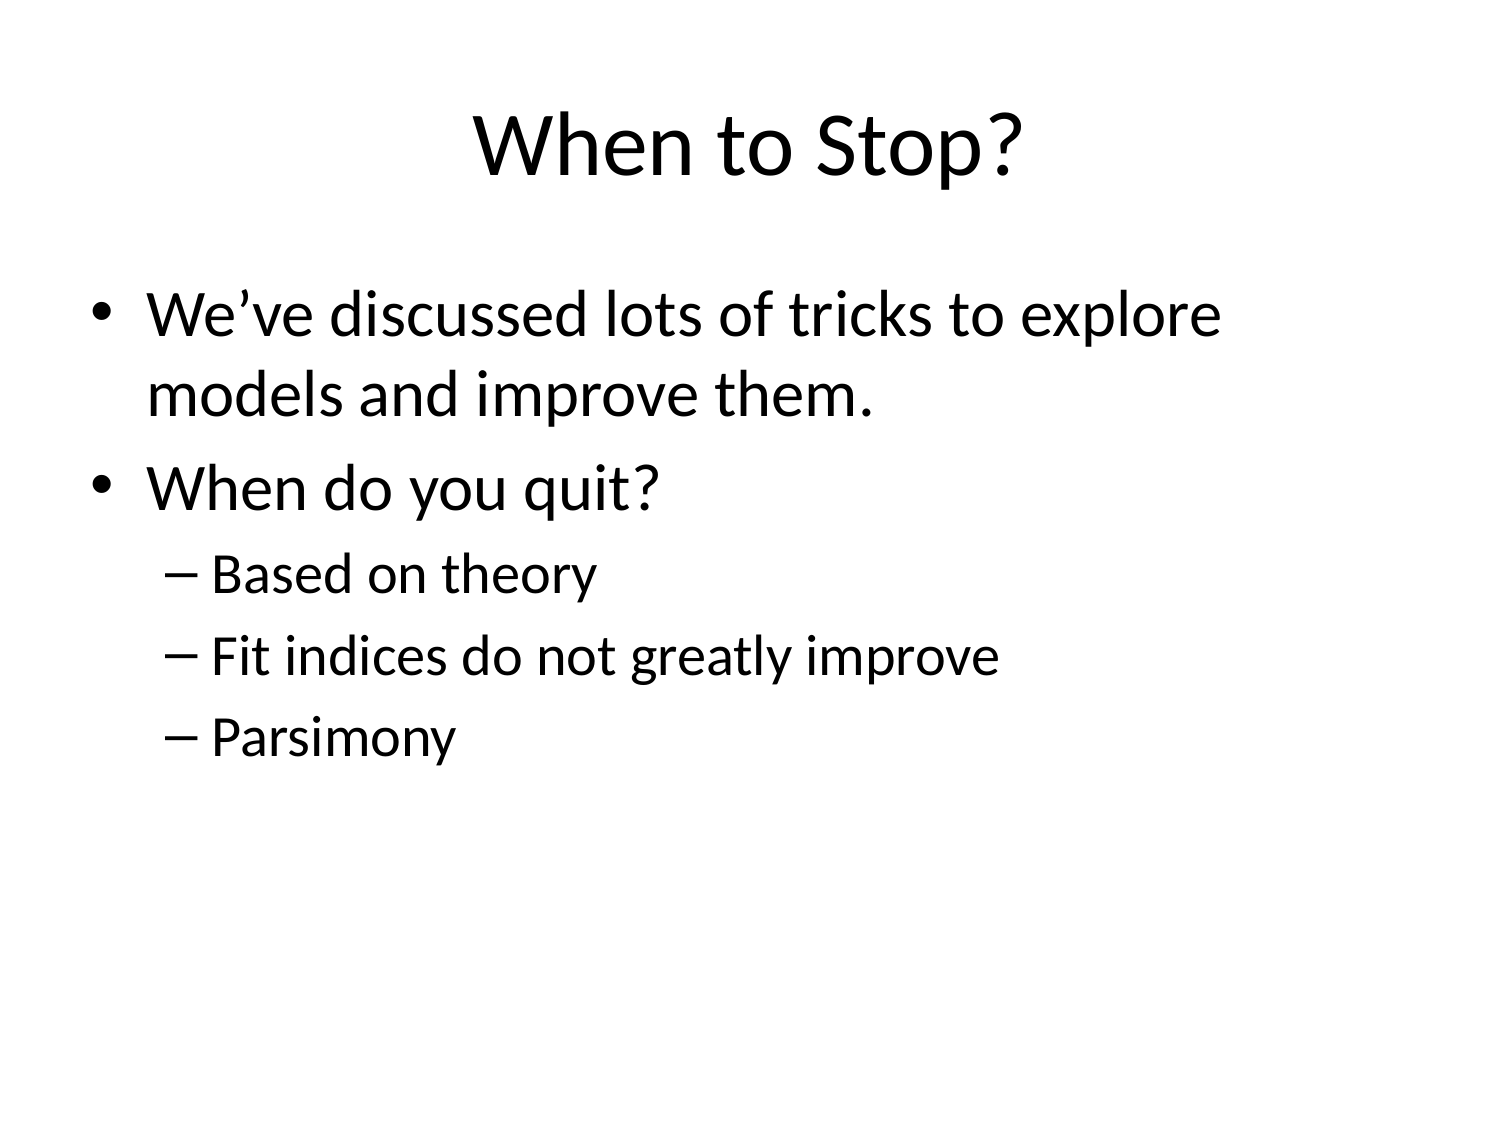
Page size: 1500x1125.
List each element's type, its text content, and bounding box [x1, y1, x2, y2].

list We’ve discussed lots of tricks to explore models and improve them. When do you quit? Based on theory Fit indices do not greatly improve Parsimony [75, 262, 1425, 1005]
title When to Stop? [75, 45, 1425, 233]
